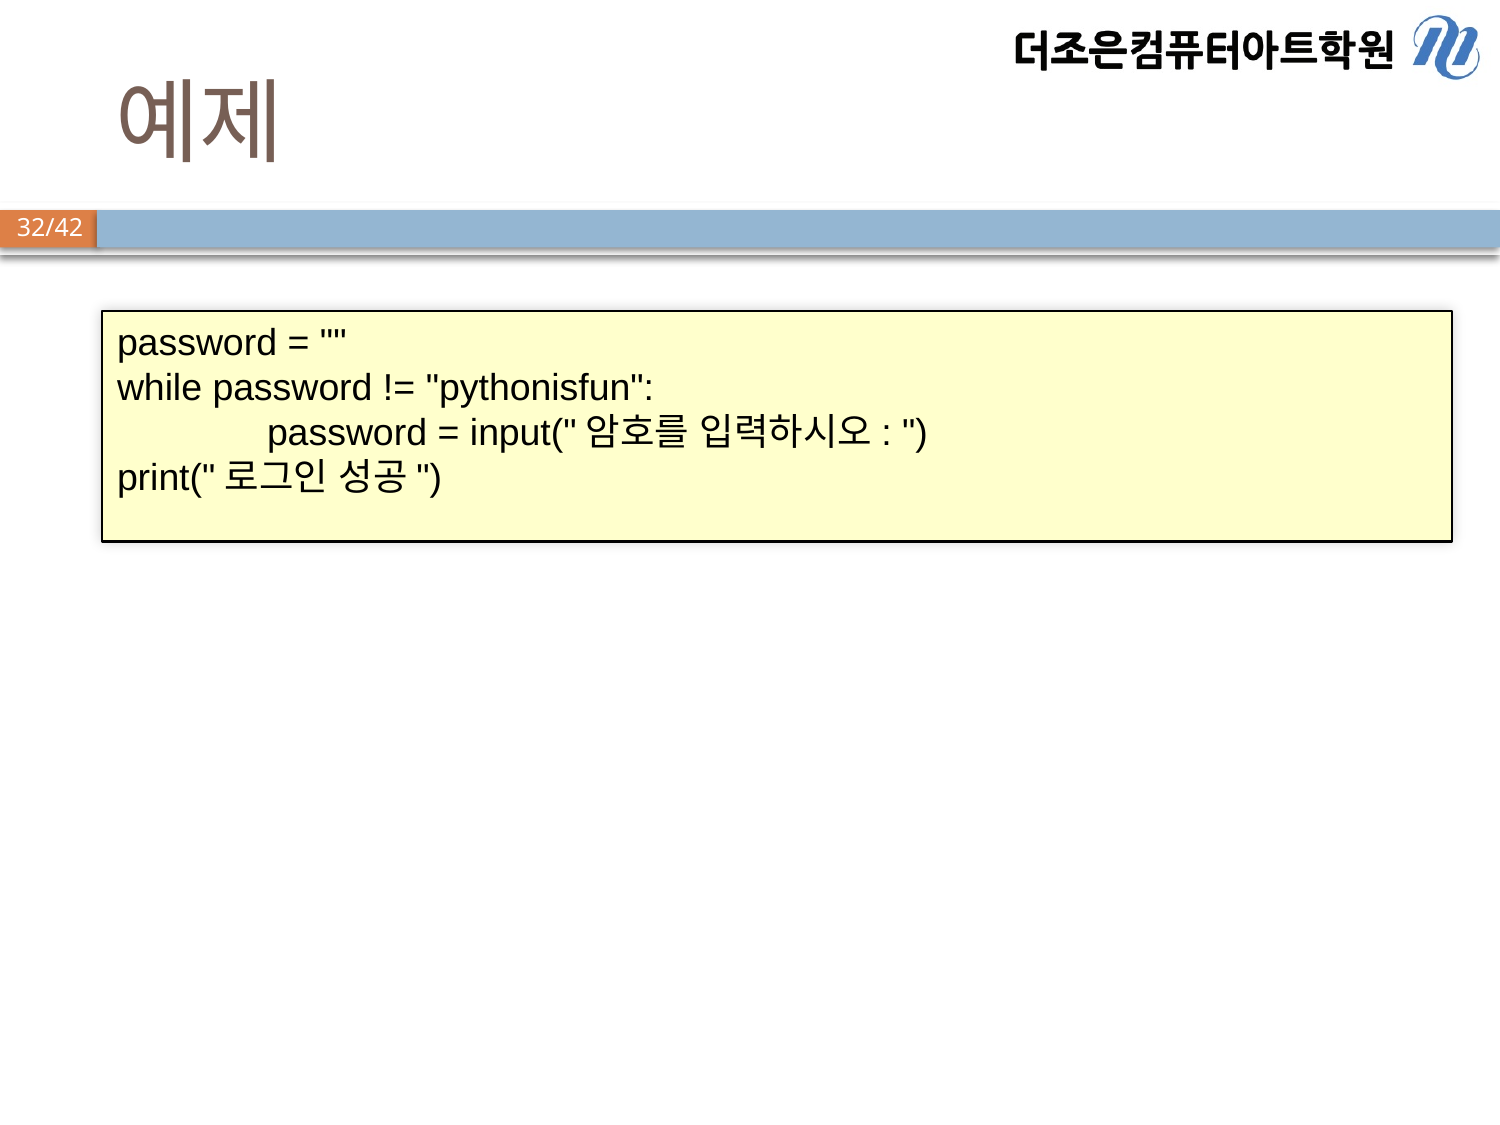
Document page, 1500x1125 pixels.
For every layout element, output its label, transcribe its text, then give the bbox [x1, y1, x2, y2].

text_box password = "" while password != "pythonisfun": password = input("암호를 입력하시오: ") print("로그인 성공") [102, 310, 1453, 542]
picture [993, 6, 1500, 87]
title 예제 [100, 37, 1438, 200]
